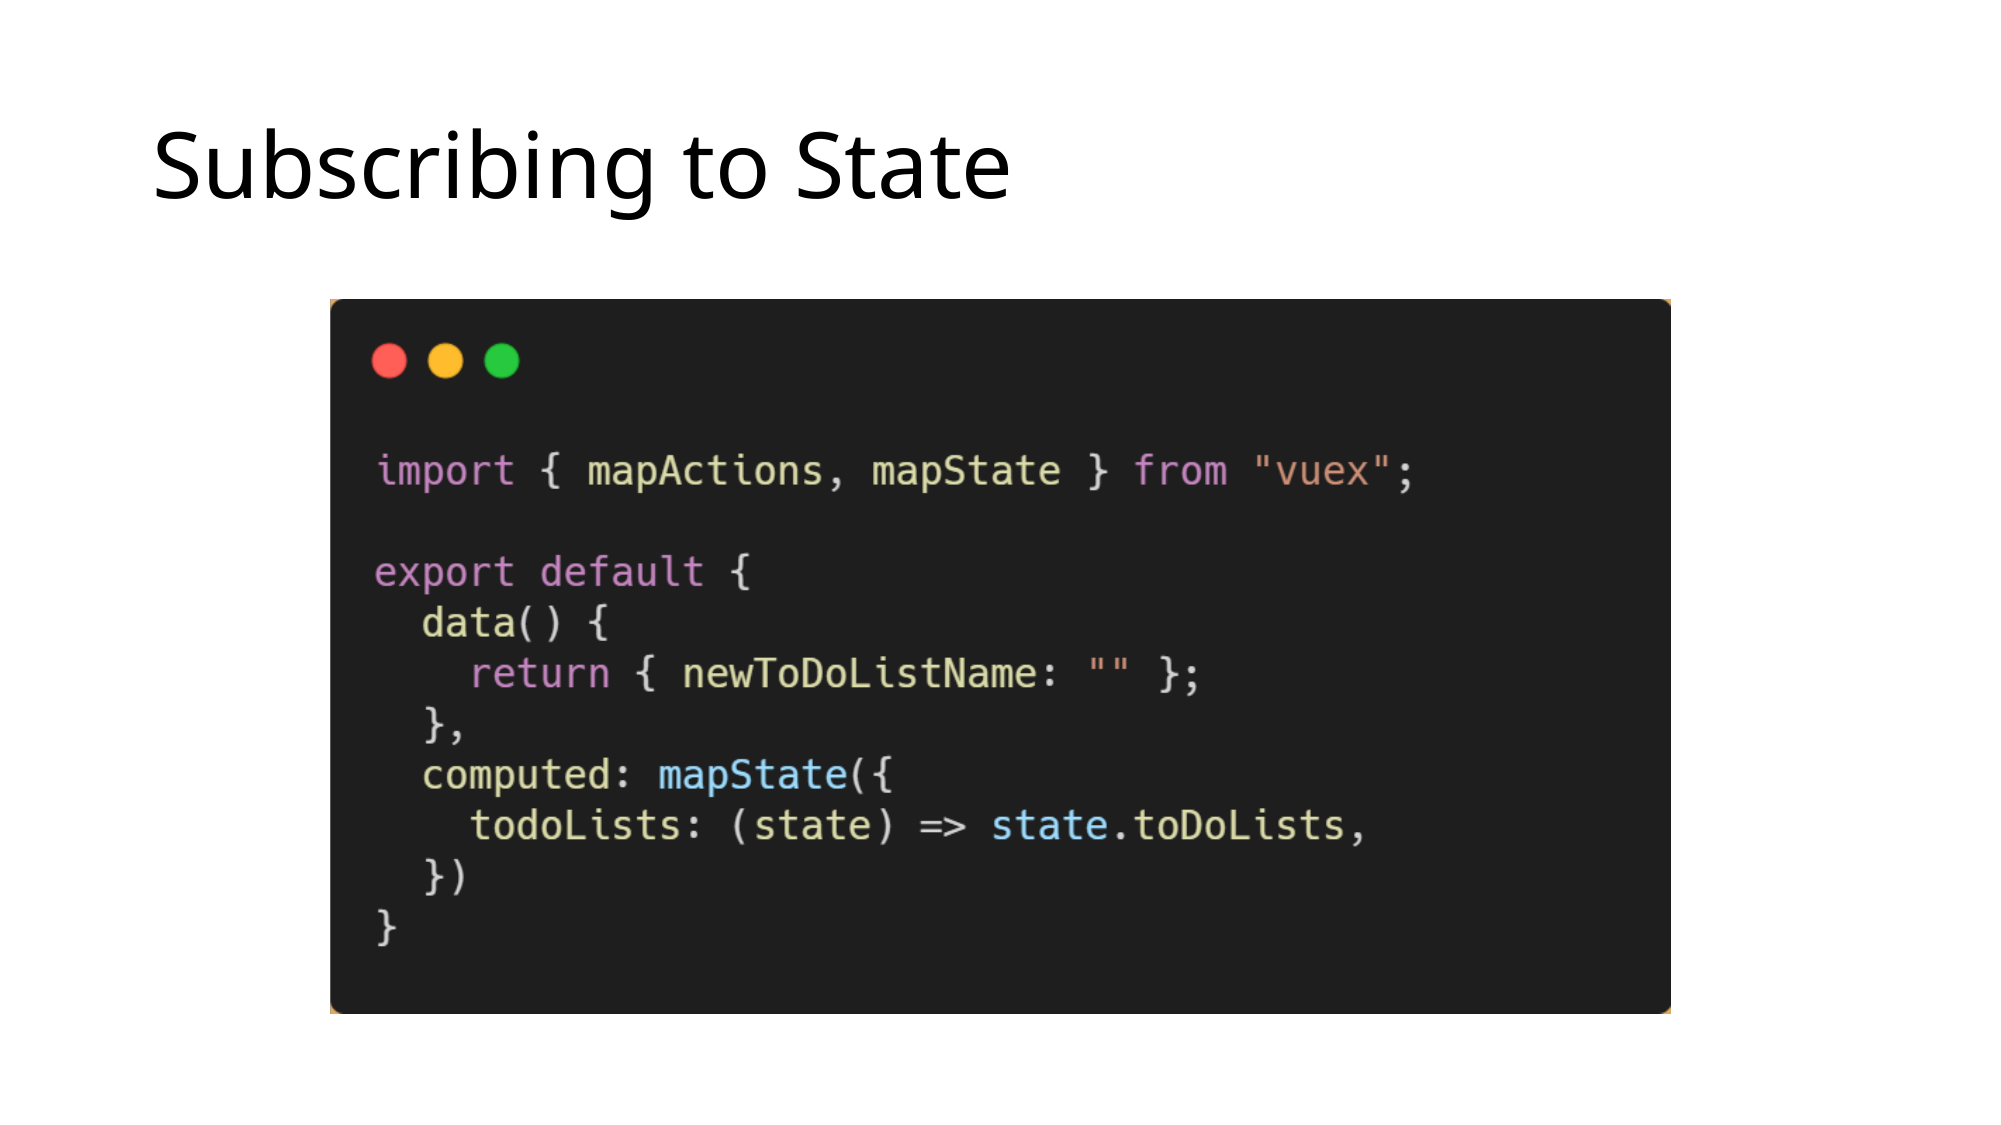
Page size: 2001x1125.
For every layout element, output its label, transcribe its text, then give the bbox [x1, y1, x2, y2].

title Subscribing to State [137, 59, 1863, 278]
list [329, 299, 1671, 1014]
